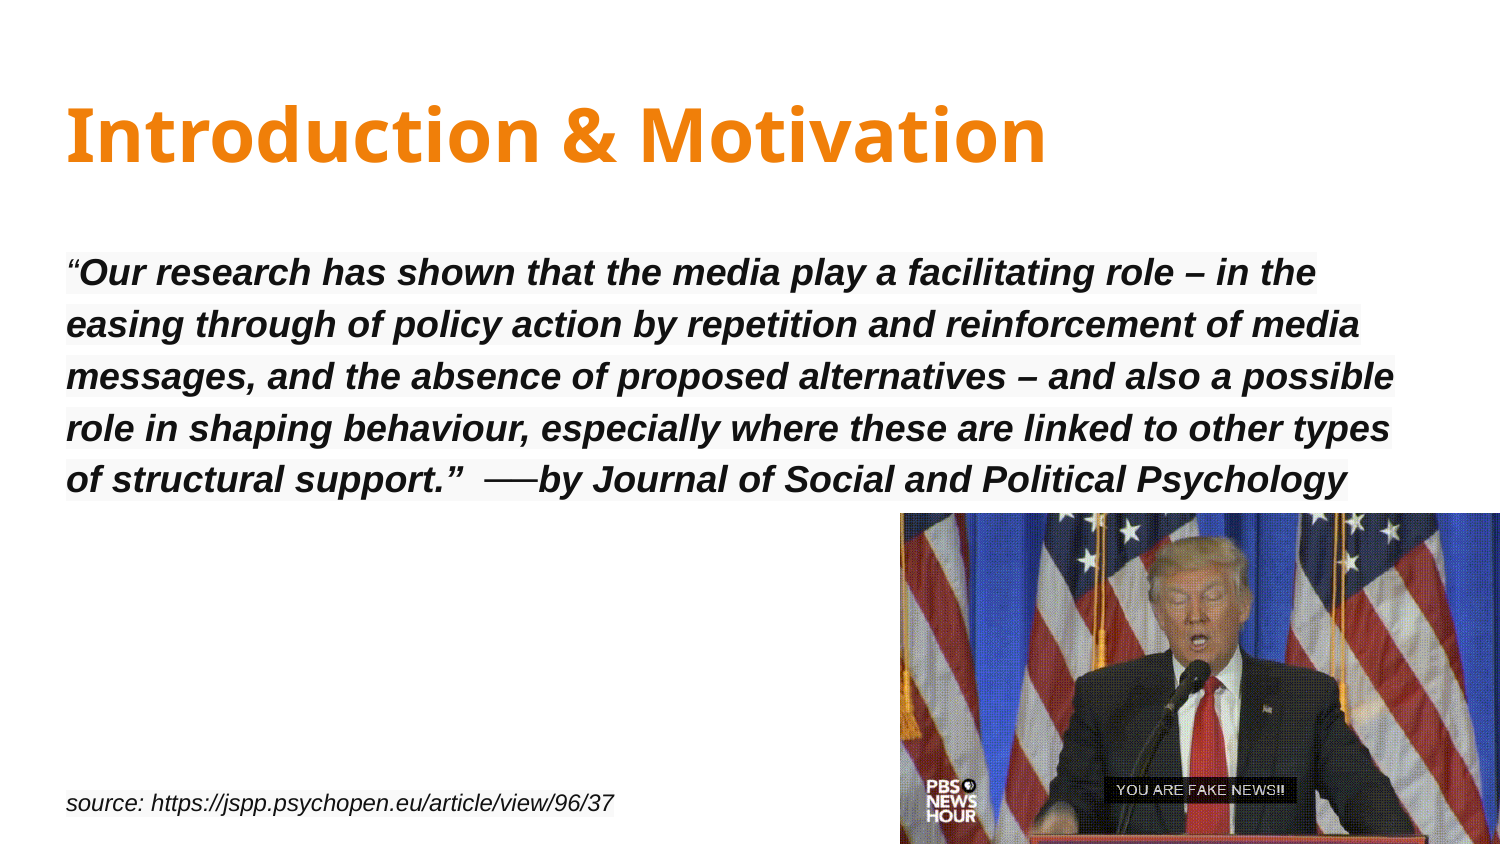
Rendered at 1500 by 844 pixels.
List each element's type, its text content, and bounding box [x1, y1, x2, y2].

title “Our research has shown that the media play a facilitating role – in the easing through of policy action by repetition and reinforcement of media messages, and the absence of proposed alternatives – and also a possible role in shaping behaviour, especially where these are linked to other types of structural support.” ──by Journal of Social and Political Psychology [51, 226, 1449, 479]
title Introduction & Motivation [51, 72, 1449, 189]
picture [899, 512, 1500, 844]
list source: https://jspp.psychopen.eu/article/view/96/37 [51, 750, 894, 844]
